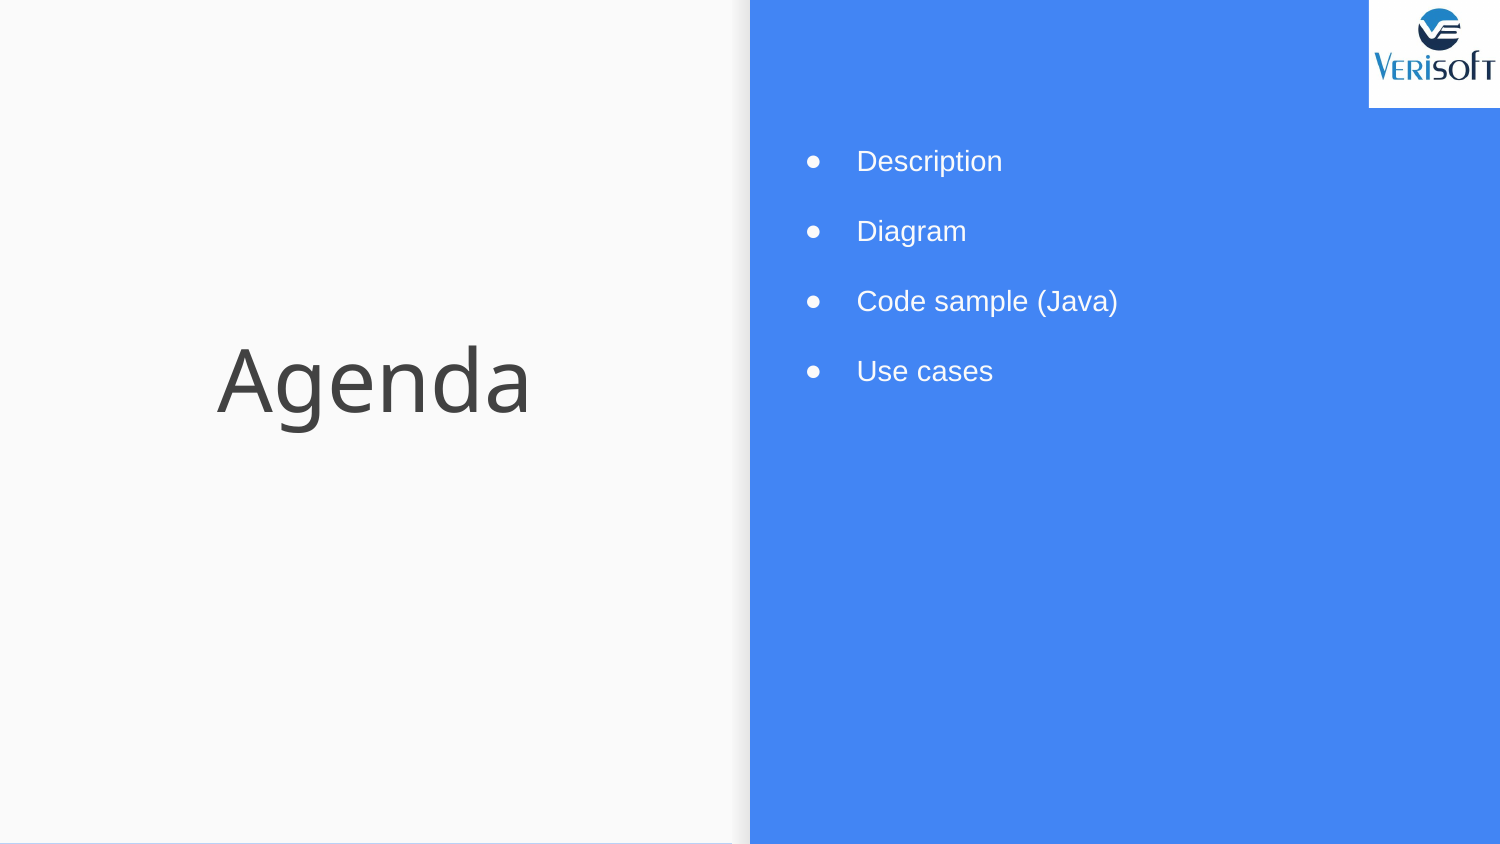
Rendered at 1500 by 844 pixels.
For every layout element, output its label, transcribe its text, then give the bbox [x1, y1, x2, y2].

picture [1368, 0, 1500, 108]
title Agenda [43, 202, 708, 446]
text_box Description Diagram Code sample (Java) Use cases [766, 127, 1467, 502]
